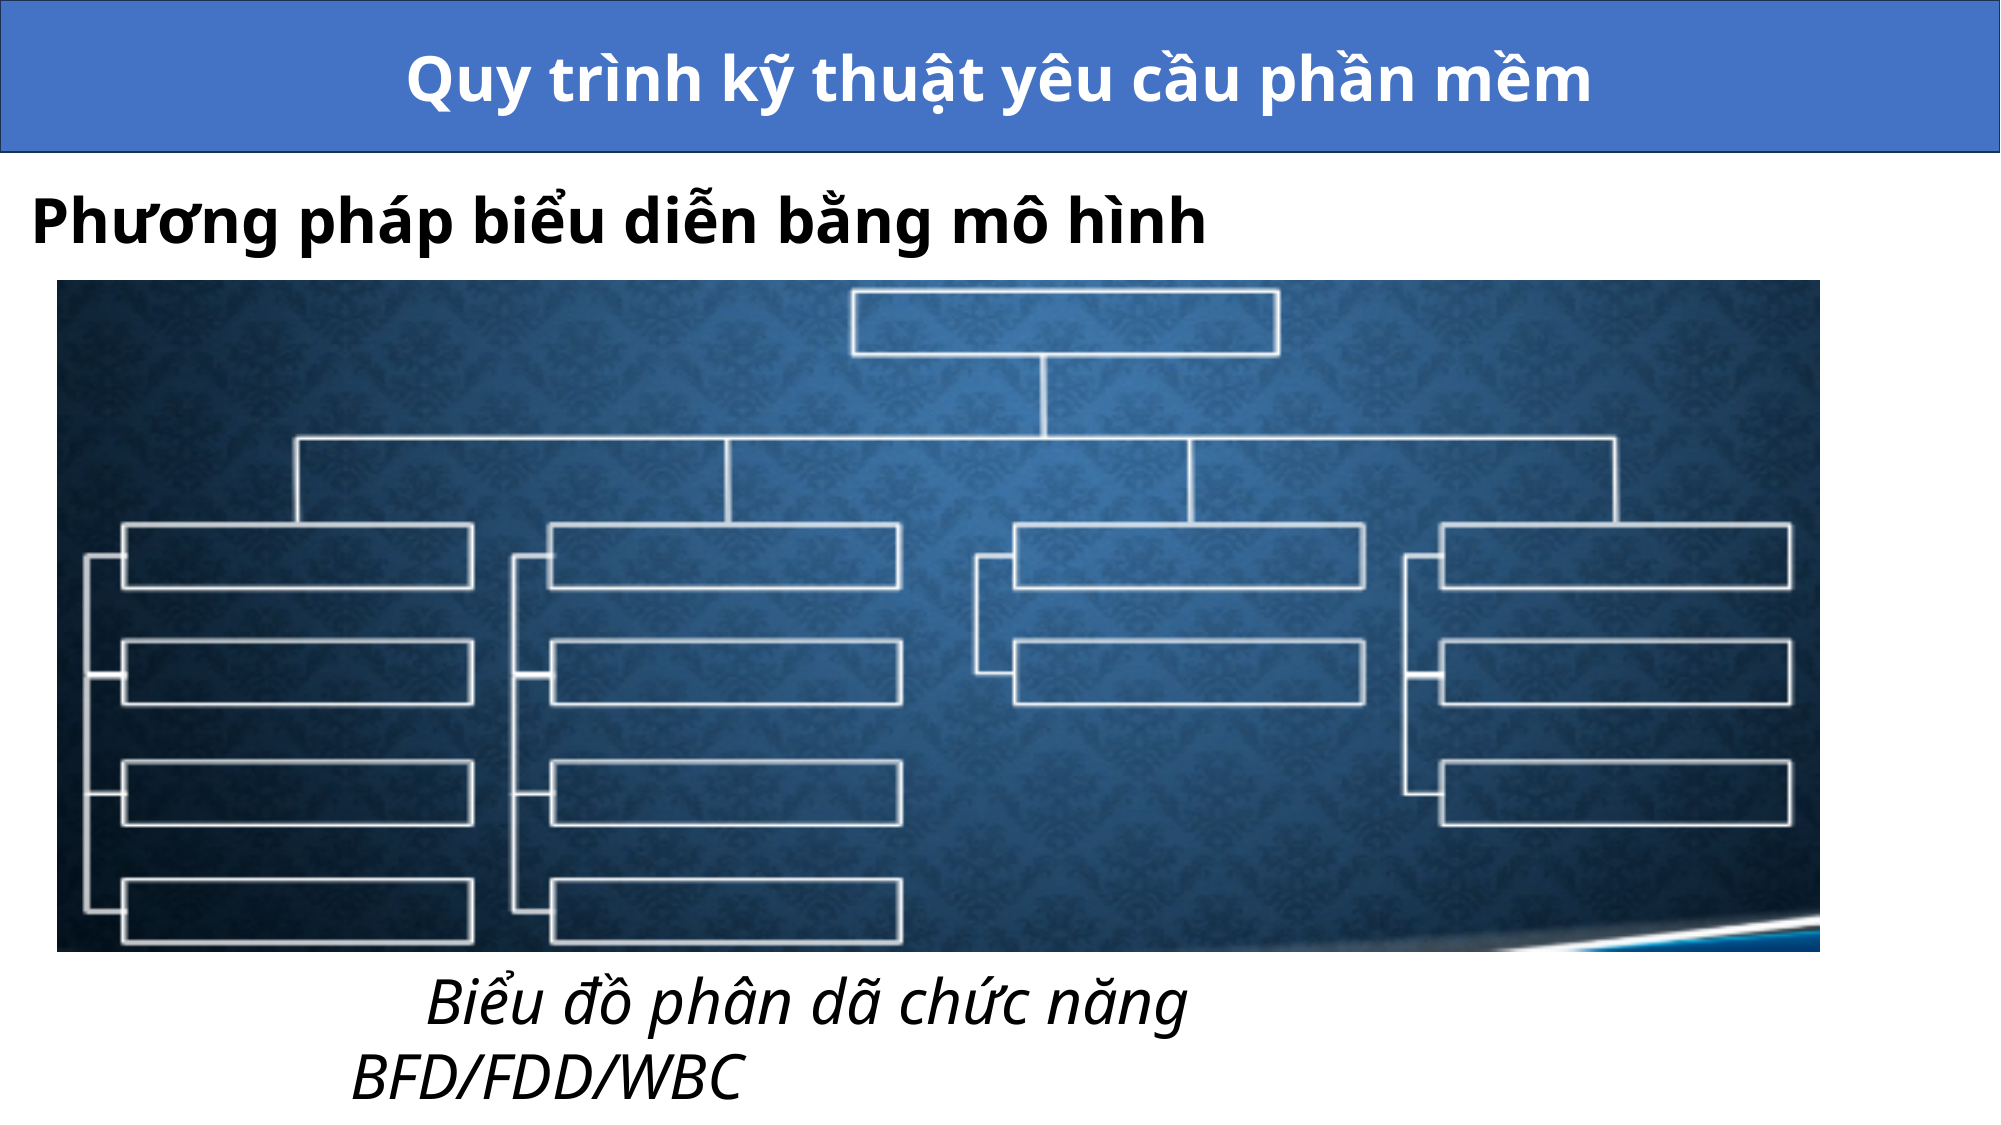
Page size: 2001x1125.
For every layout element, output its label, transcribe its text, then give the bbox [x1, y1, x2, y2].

text_box Biểu đồ phân dã chức năng BFD/FDD/WBC [335, 992, 1543, 1082]
text_box Quy trình kỹ thuật yêu cầu phần mềm [0, 0, 2000, 153]
picture [57, 280, 1820, 952]
text_box Phương pháp biểu diễn bằng mô hình [0, 173, 1975, 264]
